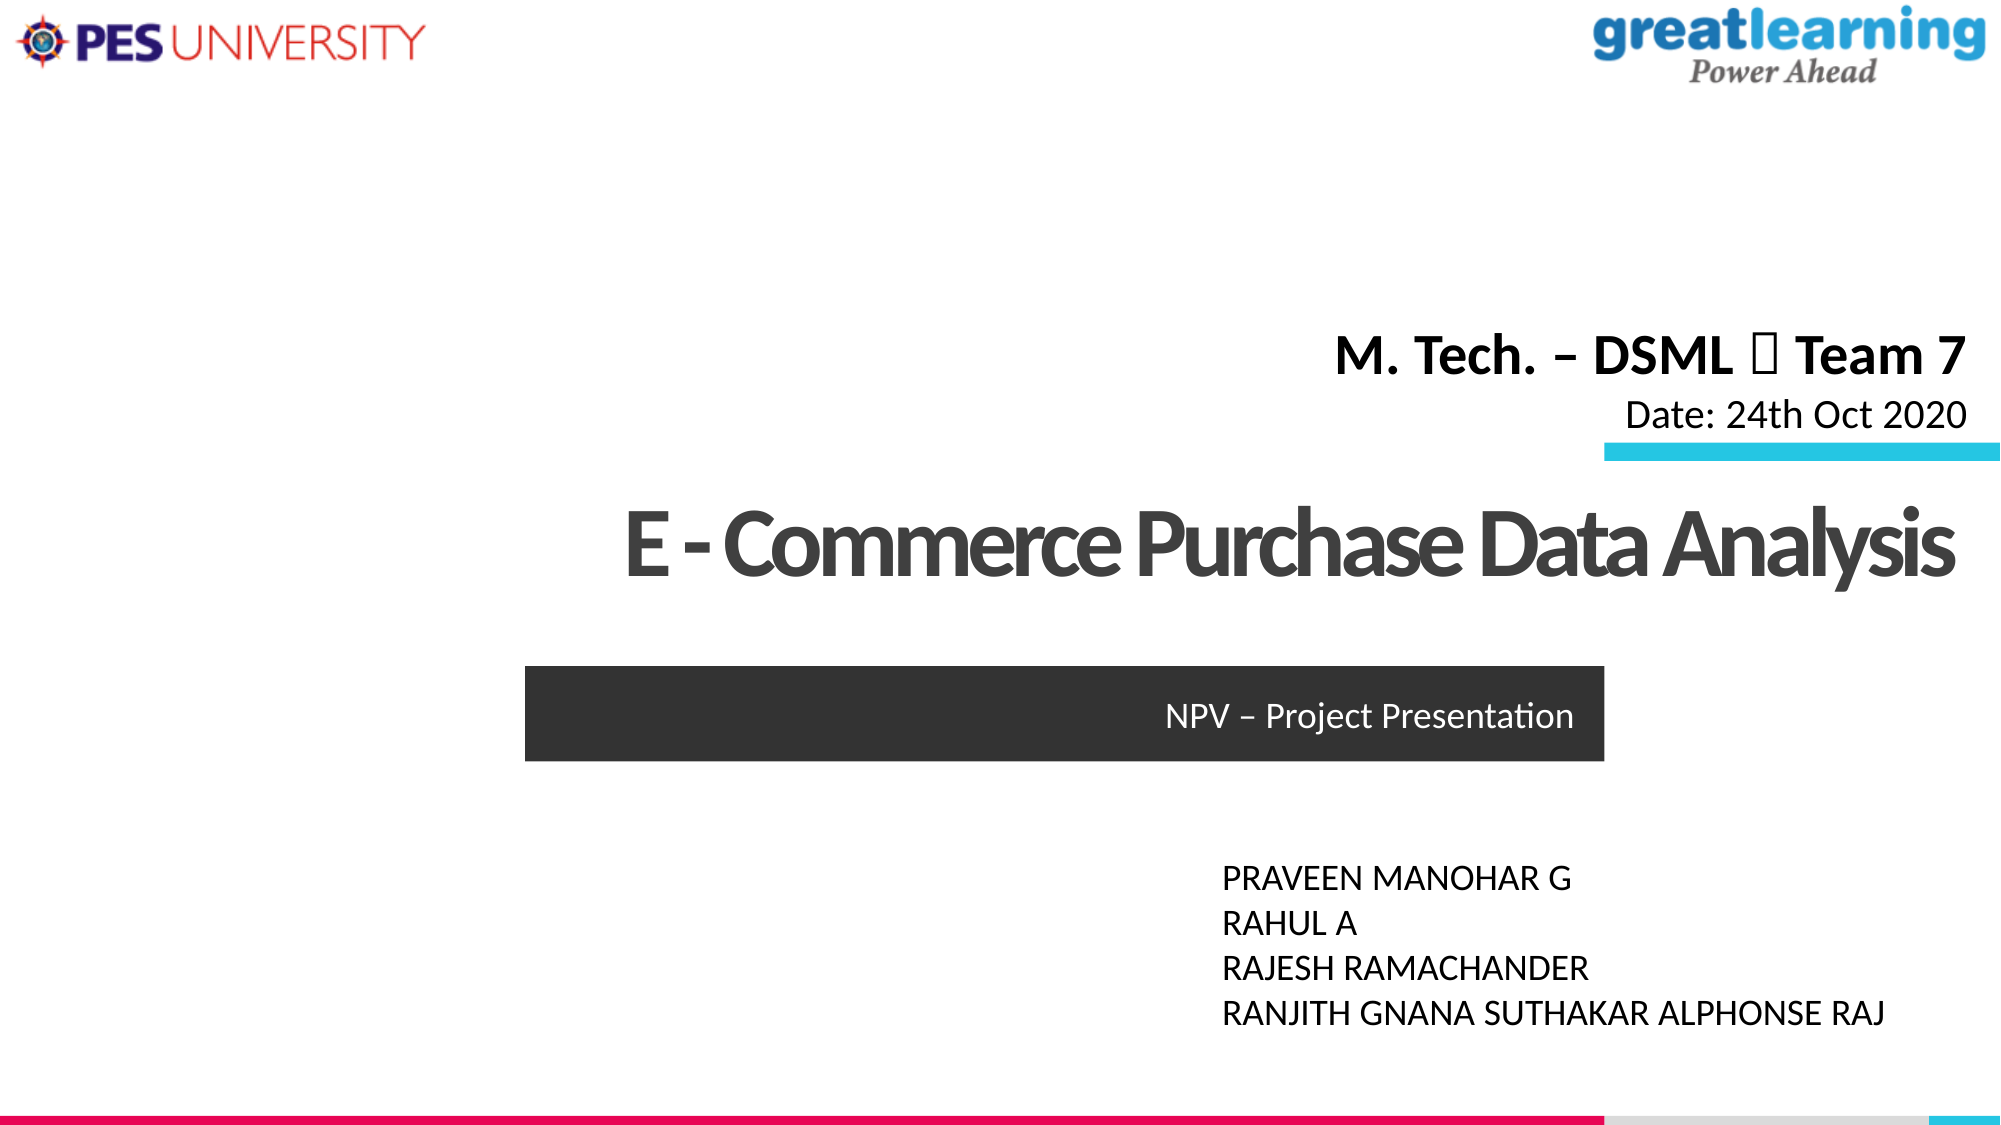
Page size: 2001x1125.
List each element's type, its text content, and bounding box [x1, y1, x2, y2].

subtitle NPV – Project Presentation [525, 666, 1605, 762]
picture [0, 0, 440, 85]
text_box PRAVEEN MANOHAR G RAHUL A RAJESH RAMACHANDER RANJITH GNANA SUTHAKAR ALPHONSE RAJ [1207, 845, 1983, 1041]
picture [1582, 0, 2000, 98]
text_box M. Tech. – DSML  Team 7 Date: 24th Oct 2020 [1176, 309, 1983, 444]
title E - Commerce Purchase Data Analysis [525, 461, 2000, 668]
